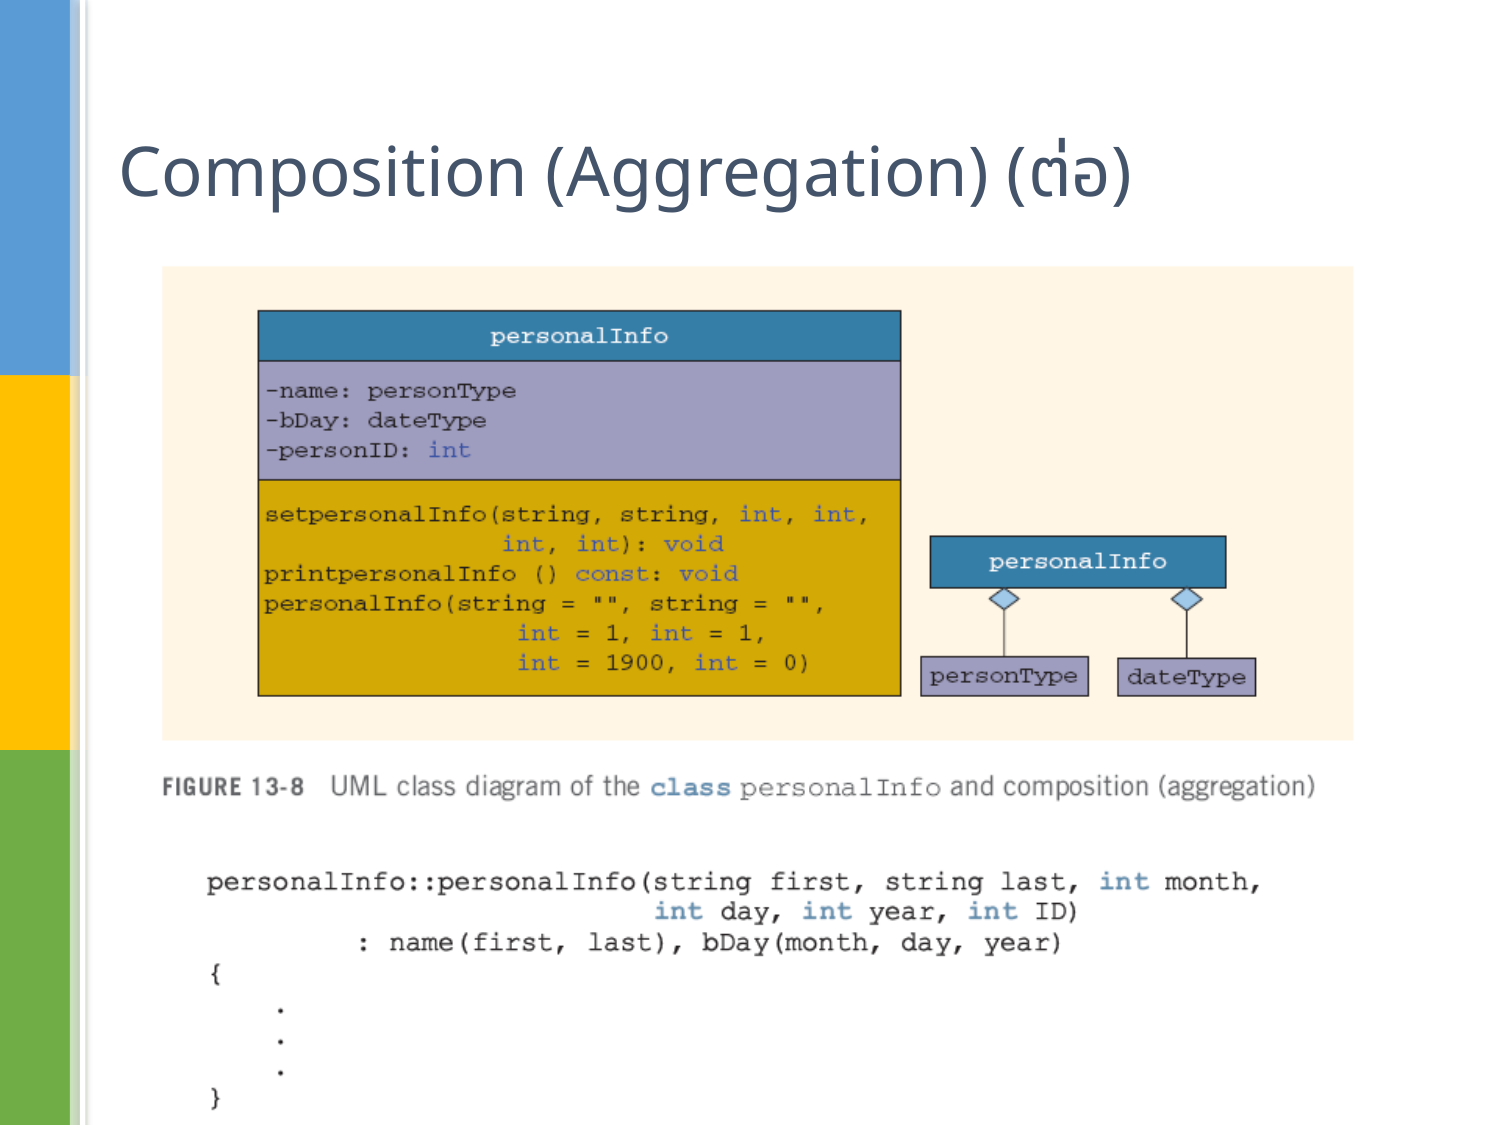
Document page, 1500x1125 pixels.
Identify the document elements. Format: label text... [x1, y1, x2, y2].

title Composition (Aggregation) (ต่อ) [103, 59, 1397, 278]
picture [149, 253, 1367, 830]
picture [199, 860, 1268, 1125]
